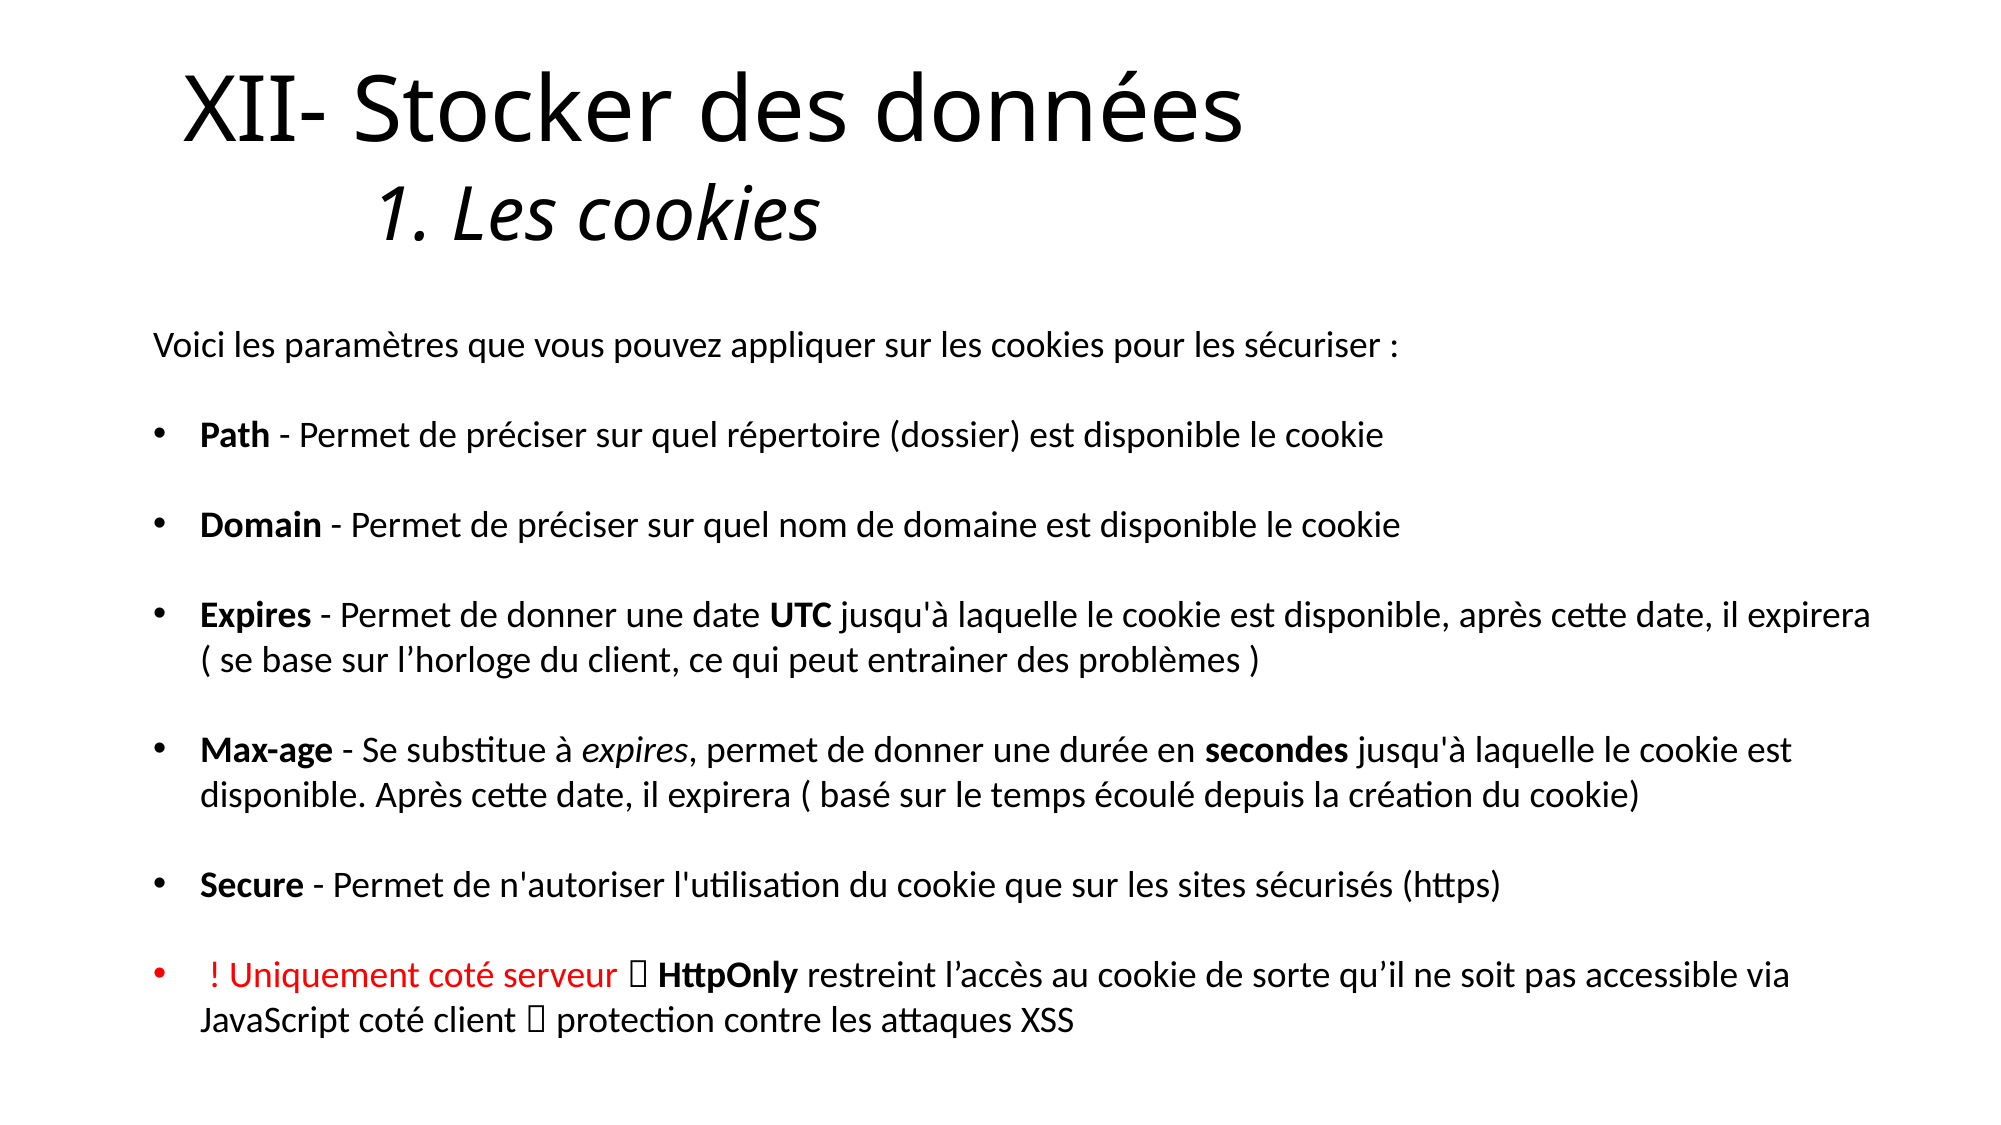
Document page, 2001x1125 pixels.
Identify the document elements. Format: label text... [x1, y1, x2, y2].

title XII- Stocker des données 1. Les cookies [168, 42, 2000, 281]
text_box Voici les paramètres que vous pouvez appliquer sur les cookies pour les sécuriser : Path - Permet de préciser sur quel répertoire (dossier) est disponible le cookie Domain - Permet de préciser sur quel nom de domaine est disponible le cookie Expires - Permet de donner une date UTC jusqu'à laquelle le cookie est disponible, après cette date, il expirera ( se base sur l’horloge du client, ce qui peut entrainer des problèmes ) Max-age - Se substitue à expires, permet de donner une durée en secondes jusqu'à laquelle le cookie est disponible. Après cette date, il expirera ( basé sur le temps écoulé depuis la création du cookie) Secure - Permet de n'autoriser l'utilisation du cookie que sur les sites sécurisés (https) ! Uniquement coté serveur  HttpOnly restreint l’accès au cookie de sorte qu’il ne soit pas accessible via JavaScript coté client  protection contre les attaques XSS [138, 312, 1920, 1125]
